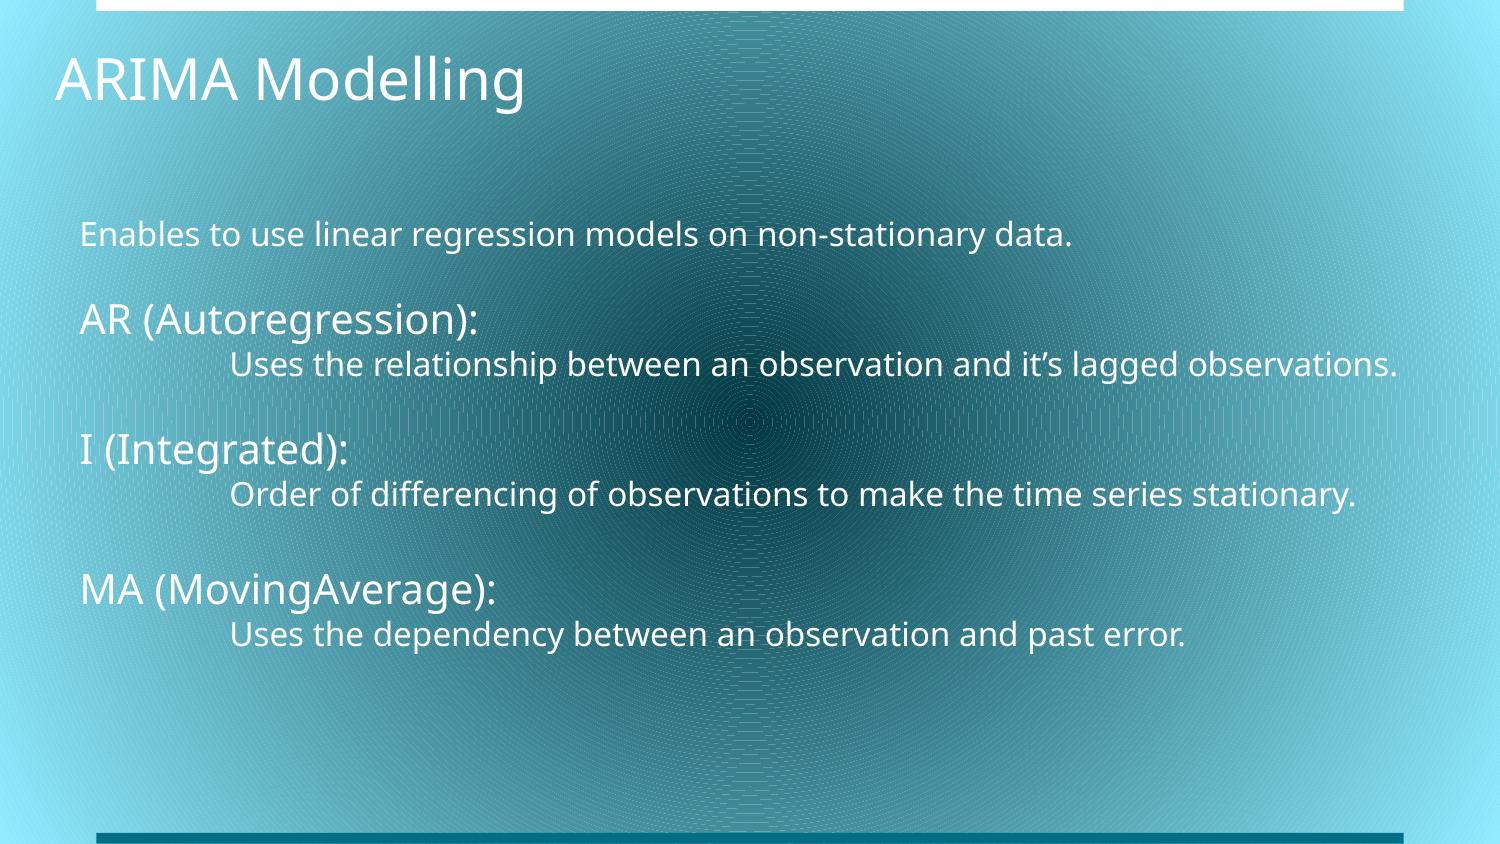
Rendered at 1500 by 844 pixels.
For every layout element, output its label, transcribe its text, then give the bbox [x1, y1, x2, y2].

text_box Enables to use linear regression models on non-stationary data. AR (Autoregression): Uses the relationship between an observation and it’s lagged observations. I (Integrated): Order of differencing of observations to make the time series stationary. MA (MovingAverage): Uses the dependency between an observation and past error. [64, 205, 1466, 785]
title ARIMA Modelling [40, 28, 1410, 126]
